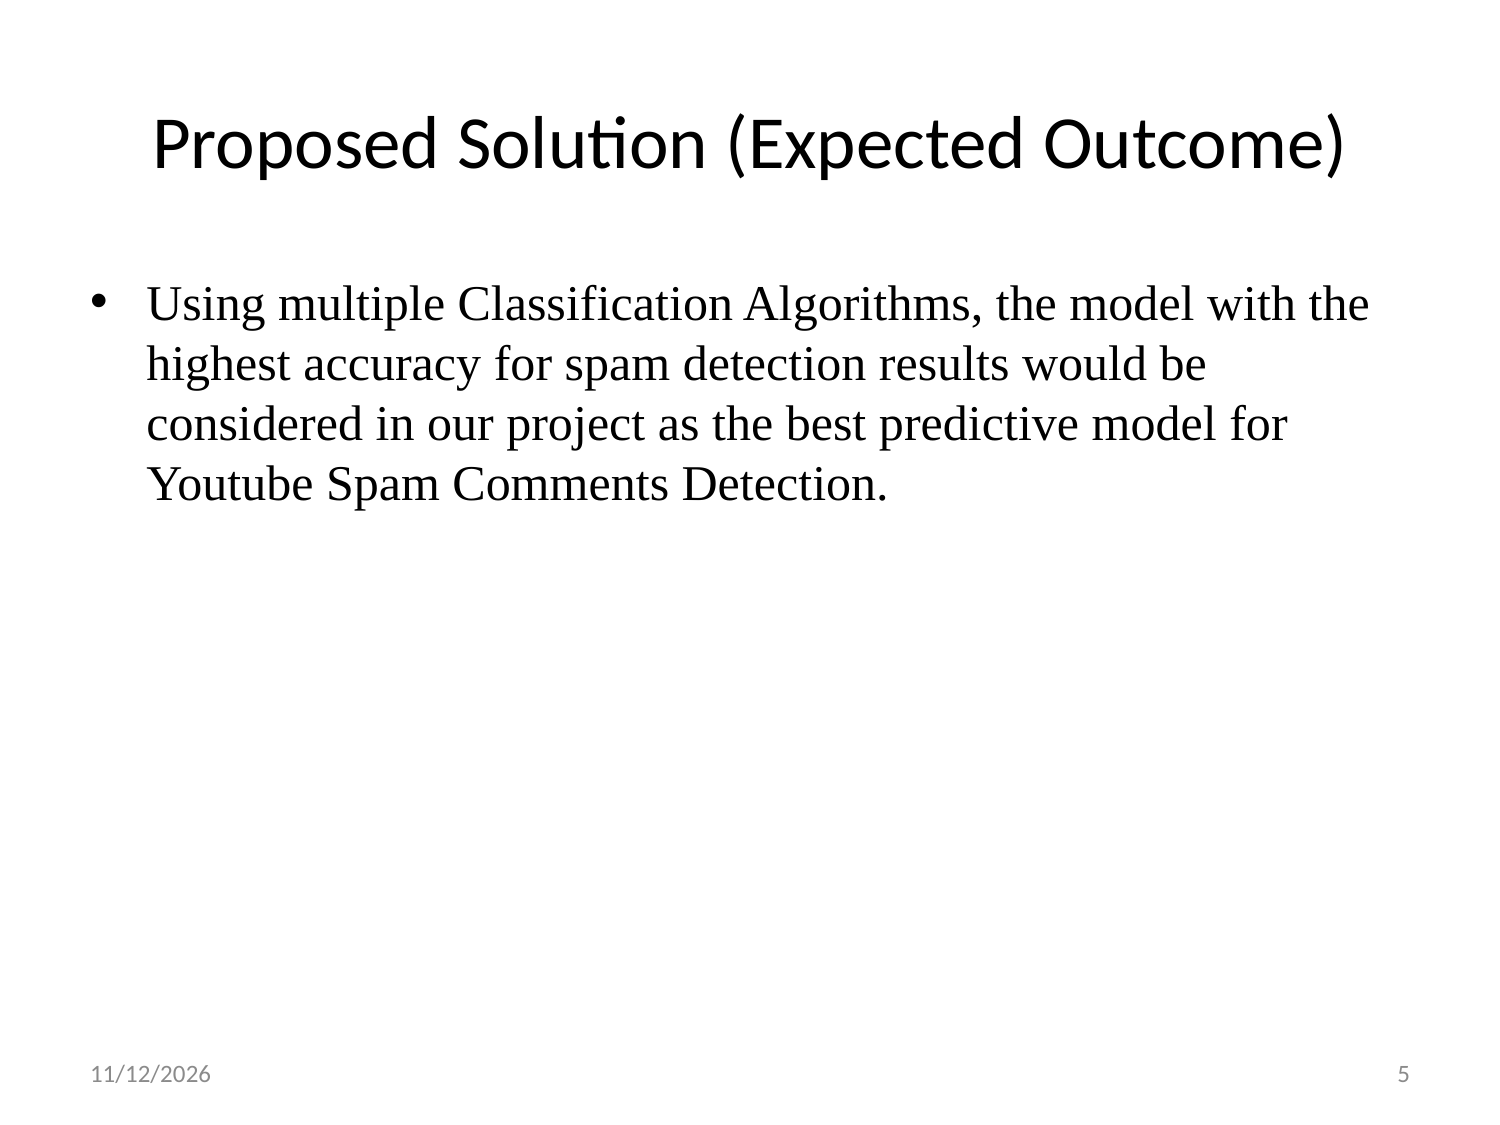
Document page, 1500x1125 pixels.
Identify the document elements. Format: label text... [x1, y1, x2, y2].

title Proposed Solution (Expected Outcome) [75, 45, 1425, 233]
slide_number 5 [1074, 1042, 1425, 1103]
list Using multiple Classification Algorithms, the model with the highest accuracy for spam detection results would be considered in our project as the best predictive model for Youtube Spam Comments Detection. [75, 262, 1425, 1005]
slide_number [75, 1042, 425, 1103]
